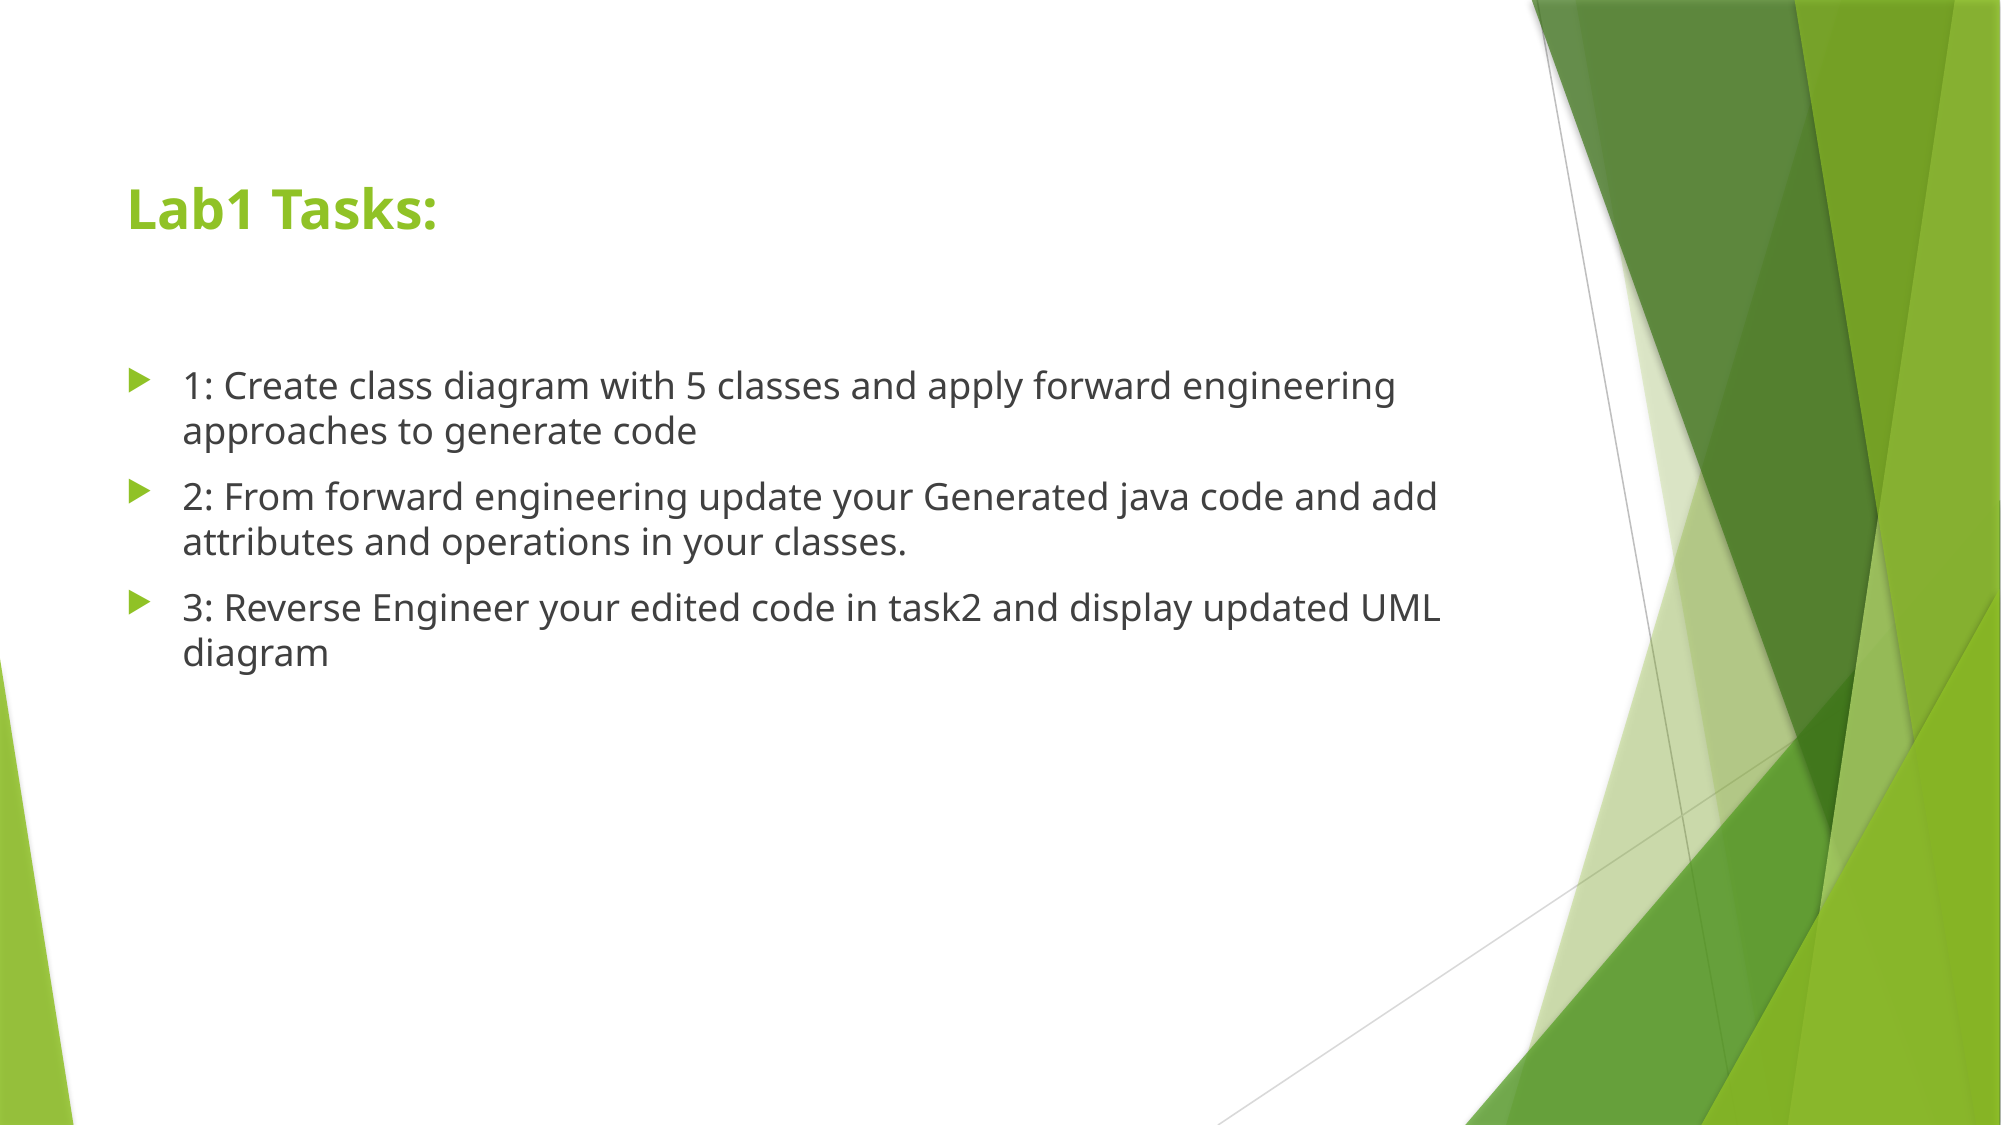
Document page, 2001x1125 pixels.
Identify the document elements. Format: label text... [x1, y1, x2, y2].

list 1: Create class diagram with 5 classes and apply forward engineering approaches to generate code 2: From forward engineering update your Generated java code and add attributes and operations in your classes. 3: Reverse Engineer your edited code in task2 and display updated UML diagram [111, 354, 1522, 992]
title Lab1 Tasks: [111, 99, 1522, 317]
